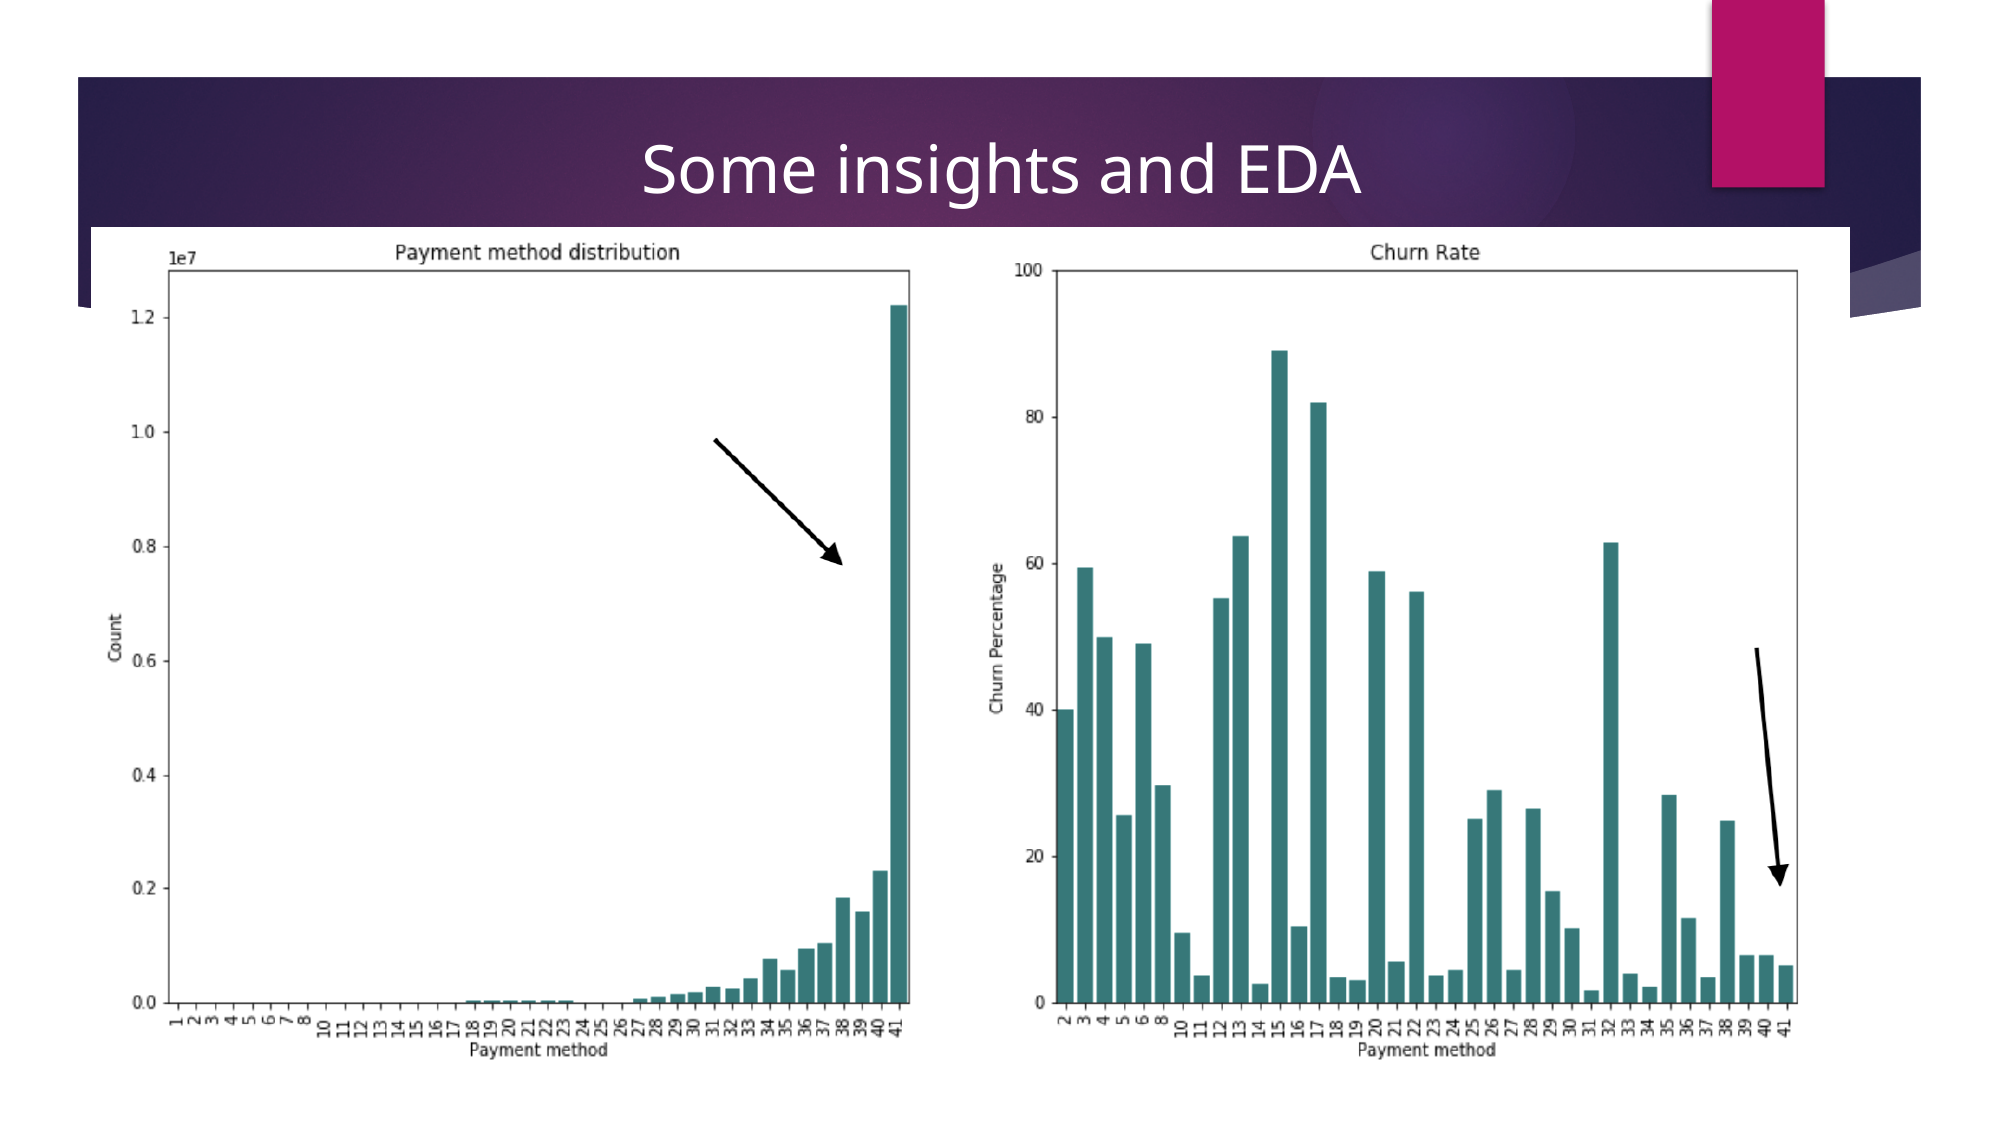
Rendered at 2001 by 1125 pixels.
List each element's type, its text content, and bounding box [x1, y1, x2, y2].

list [90, 227, 1850, 1079]
title Some insights and EDA [91, 105, 1931, 228]
